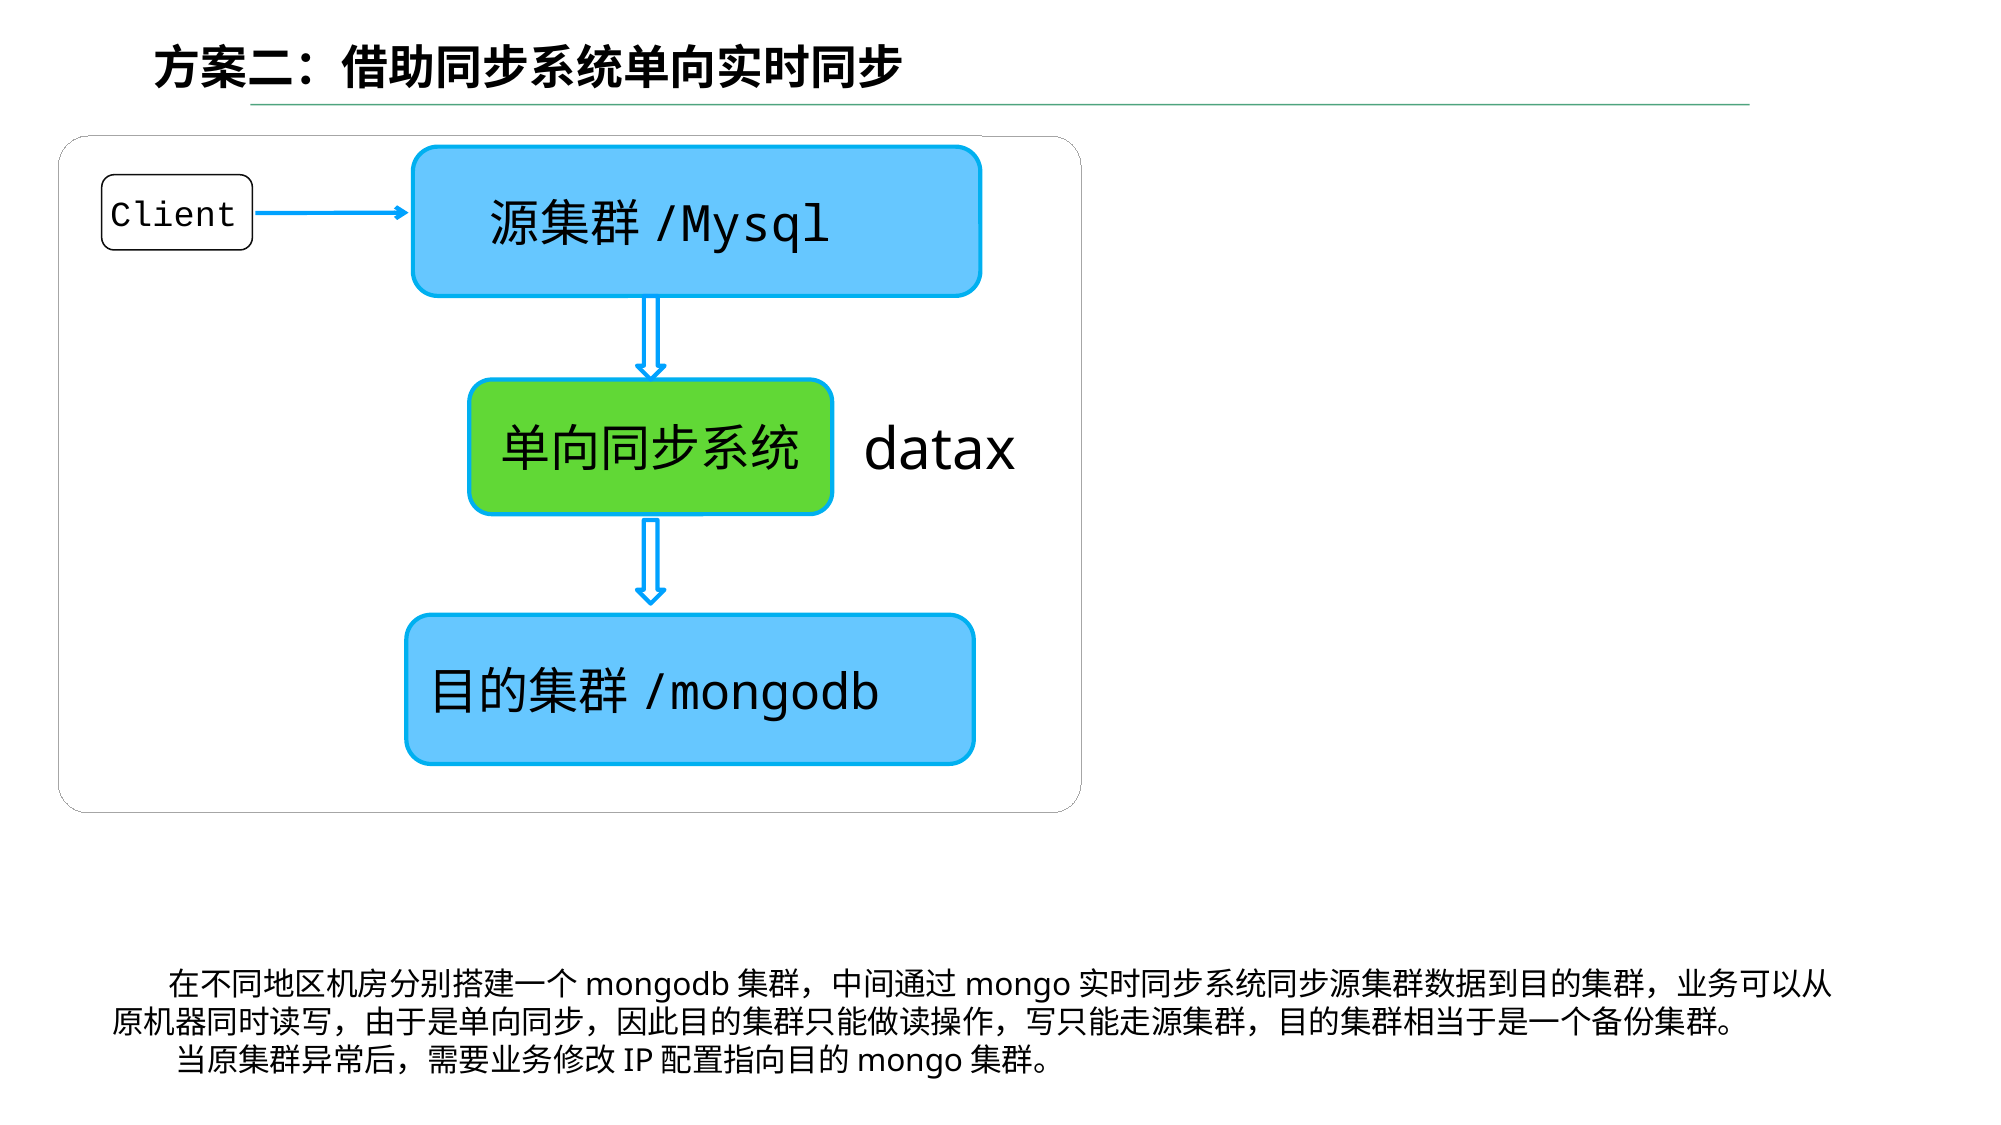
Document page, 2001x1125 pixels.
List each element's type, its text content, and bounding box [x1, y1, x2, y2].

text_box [383, 614, 975, 765]
text_box 方案二：借助同步系统单向实时同步 [147, 31, 1765, 100]
text_box [636, 297, 665, 379]
text_box [58, 135, 1082, 813]
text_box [390, 146, 981, 297]
text_box [636, 519, 665, 604]
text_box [101, 174, 253, 251]
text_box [468, 379, 833, 515]
list 在不同地区机房分别搭建一个mongodb集群，中间通过mongo实时同步系统同步源集群数据到目的集群，业务可以从原机器同时读写，由于是单向同步，因此目的集群只能做读操作，写只能走源集群，目的集群相当于是一个备份集群。 当原集群异常后，需要业务修改IP配置指向目的mongo集群。 [103, 955, 1868, 1118]
text_box datax [849, 402, 1030, 490]
